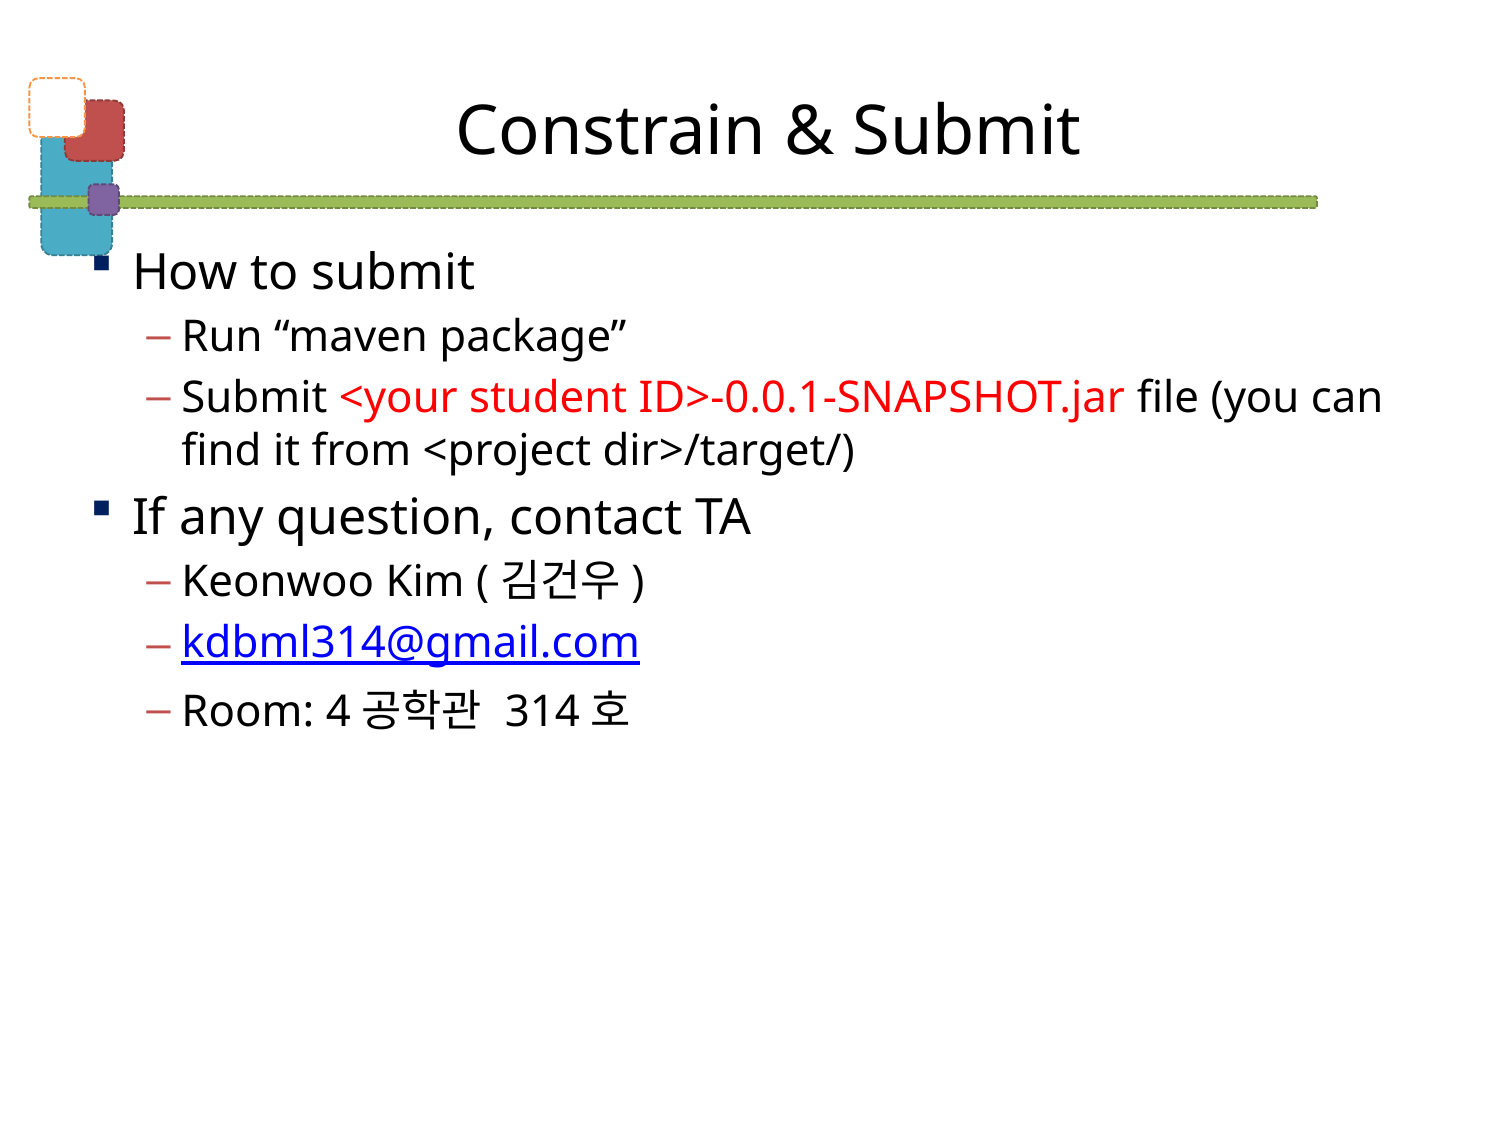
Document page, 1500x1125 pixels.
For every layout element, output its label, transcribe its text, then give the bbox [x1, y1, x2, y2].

title Constrain & Submit [112, 45, 1425, 209]
list How to submit Run “maven package” Submit <your student ID>-0.0.1-SNAPSHOT.jar file (you can find it from <project dir>/target/) If any question, contact TA Keonwoo Kim (김건우) kdbml314@gmail.com Room: 4공학관 314호 [75, 231, 1425, 1005]
